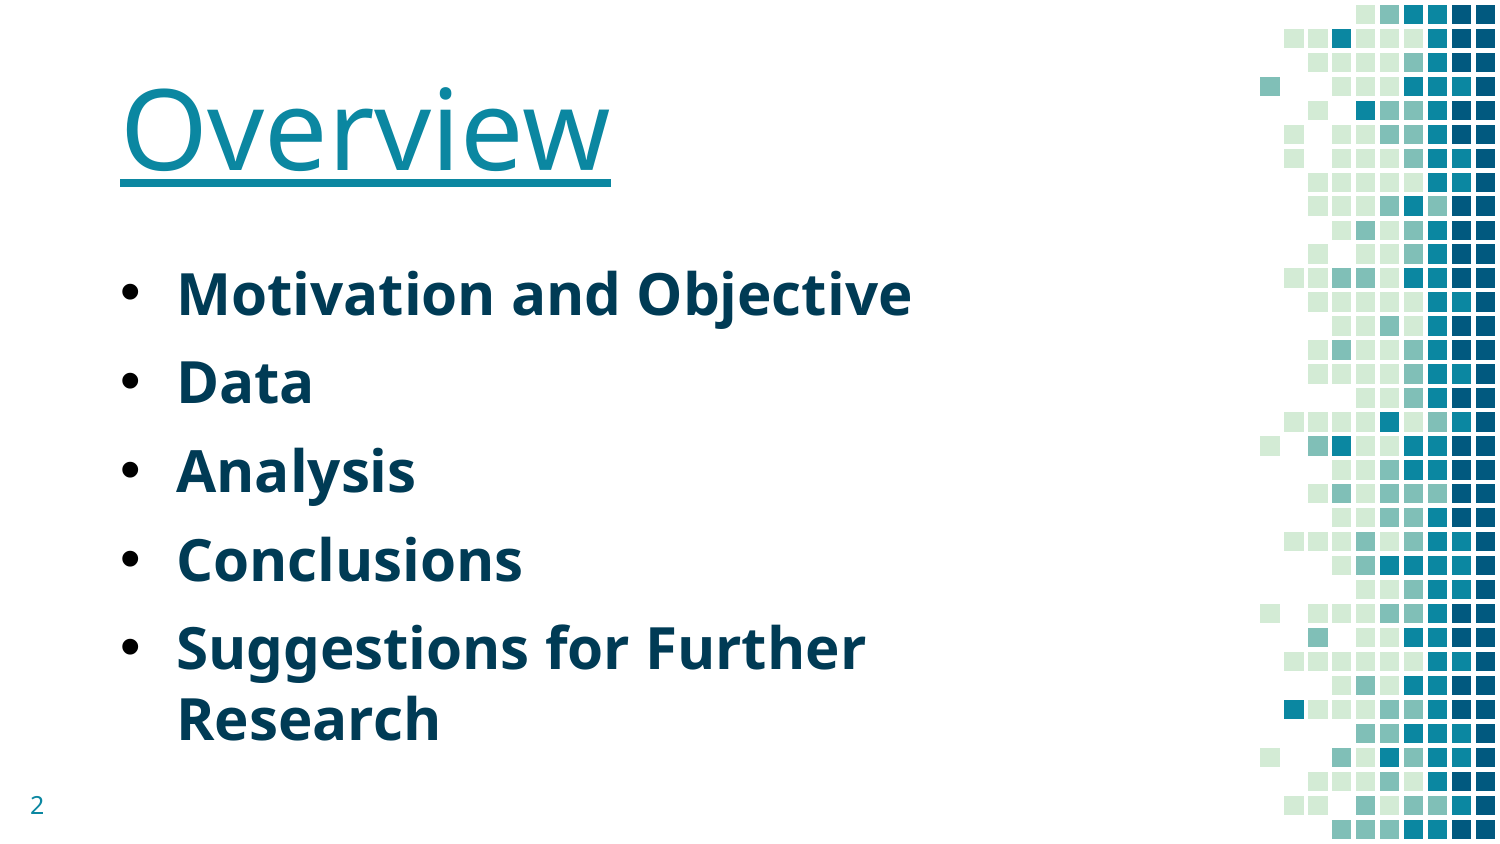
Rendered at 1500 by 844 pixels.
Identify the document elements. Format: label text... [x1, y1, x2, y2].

list Motivation and Objective Data Analysis Conclusions Suggestions for Further Research [105, 241, 1118, 631]
slide_number 2 [15, 774, 105, 839]
title Overview [105, 67, 1215, 208]
